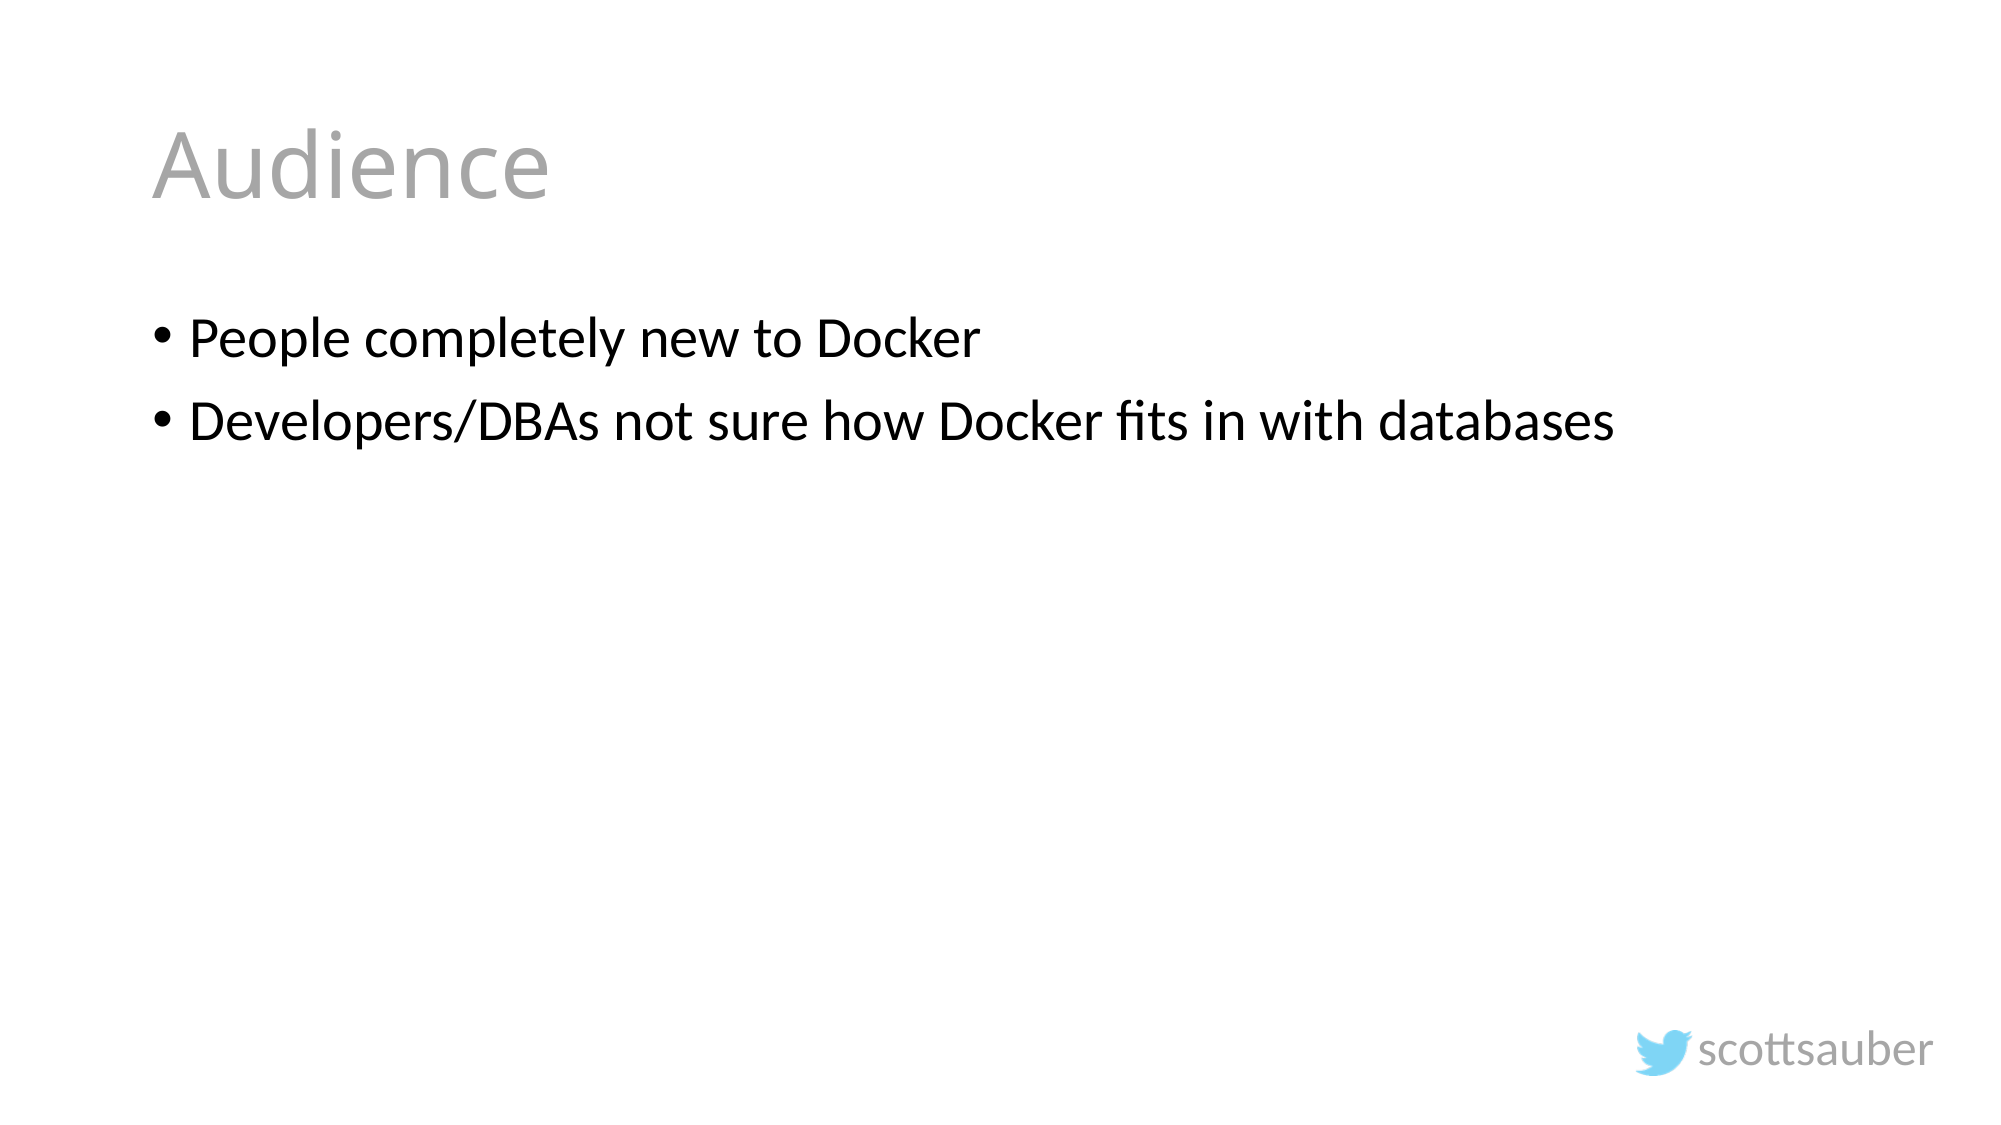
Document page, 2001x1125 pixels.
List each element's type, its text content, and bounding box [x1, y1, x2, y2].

list People completely new to Docker Developers/DBAs not sure how Docker fits in with databases [137, 299, 1863, 1084]
title Audience [137, 59, 1863, 278]
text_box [1635, 1014, 1986, 1093]
